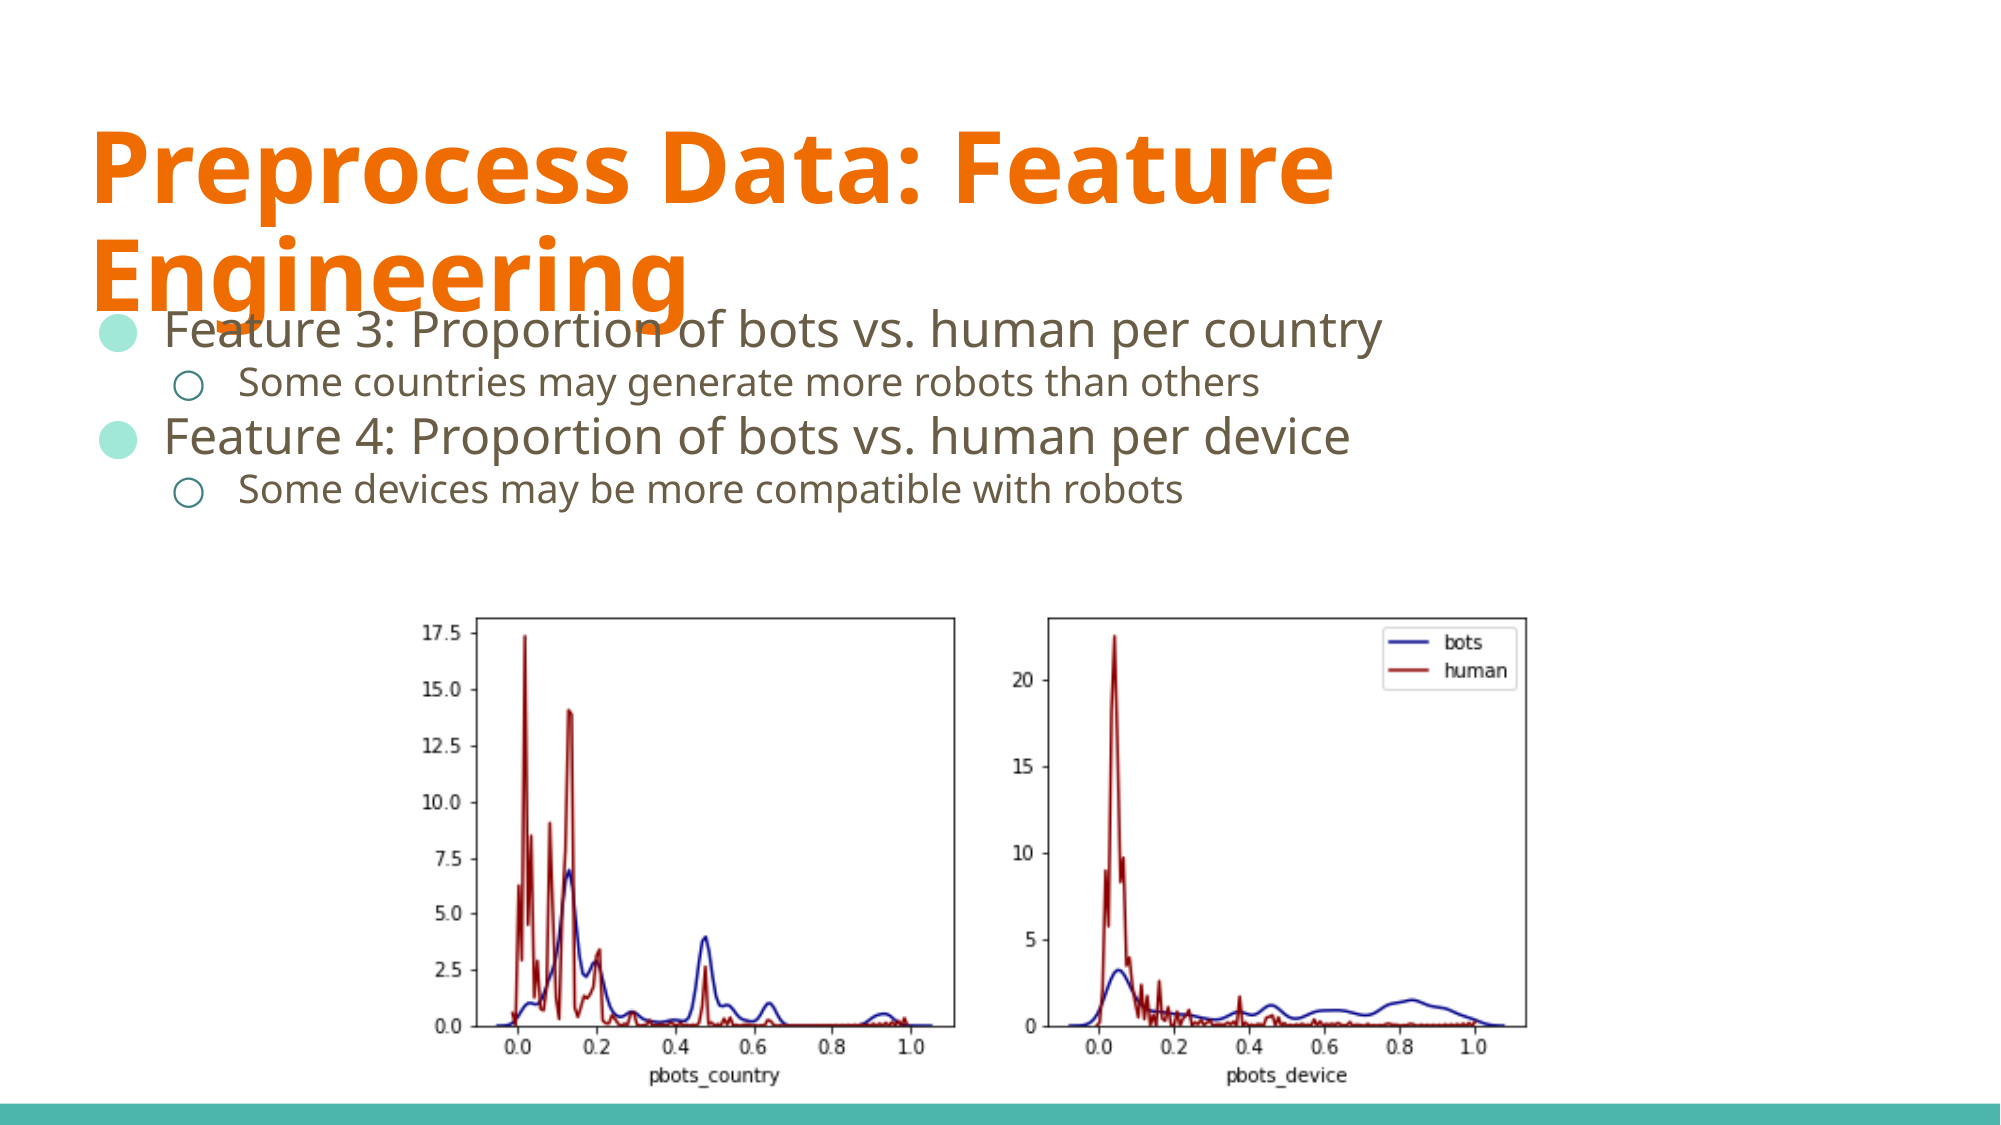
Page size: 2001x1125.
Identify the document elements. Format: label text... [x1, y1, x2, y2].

picture [306, 552, 1662, 1095]
list Feature 3: Proportion of bots vs. human per country Some countries may generate more robots than others Feature 4: Proportion of bots vs. human per device Some devices may be more compatible with robots [68, 276, 1932, 1000]
title Preprocess Data: Feature Engineering [68, 97, 1932, 252]
